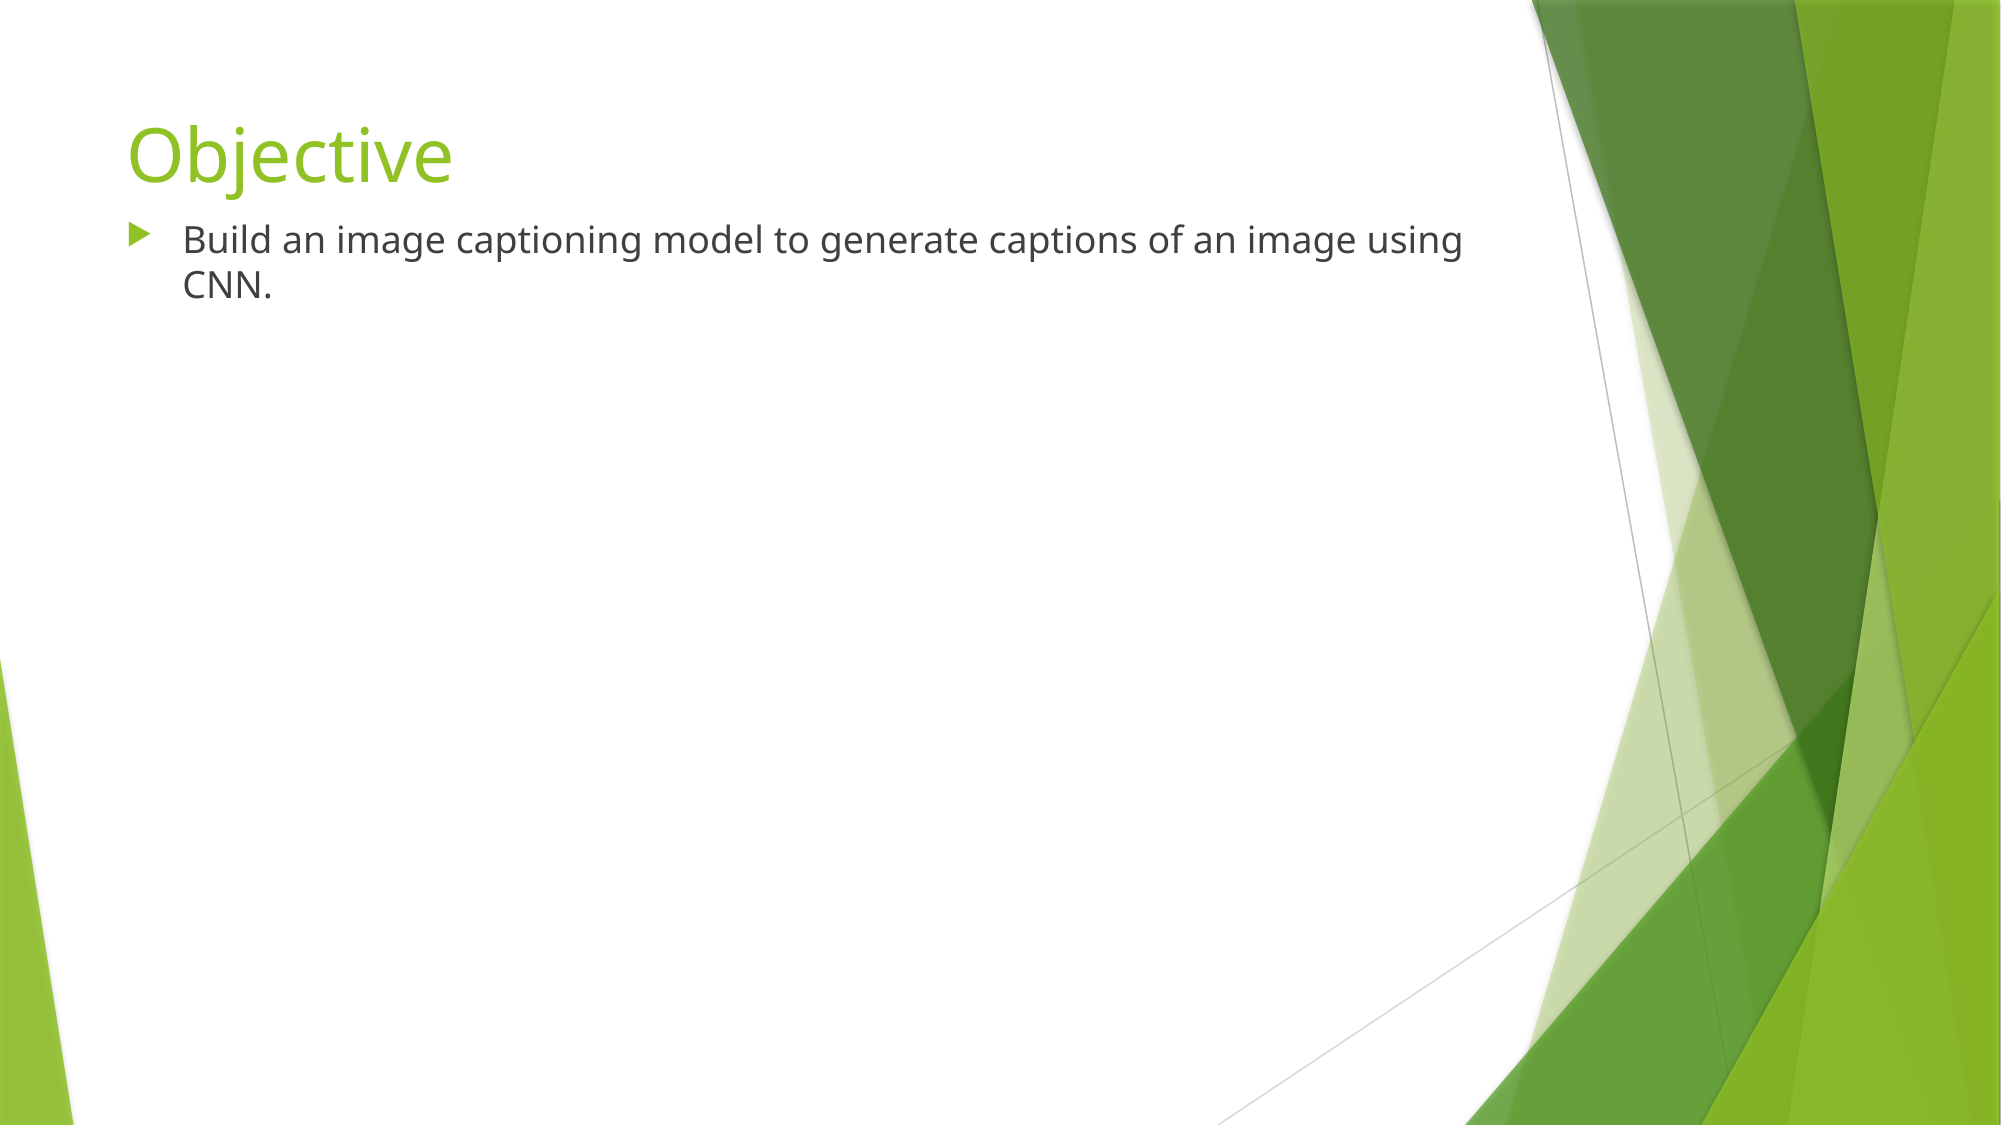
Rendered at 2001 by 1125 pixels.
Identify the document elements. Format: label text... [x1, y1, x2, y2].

title Objective [111, 99, 1522, 208]
list Build an image captioning model to generate captions of an image using CNN. [111, 208, 1522, 845]
